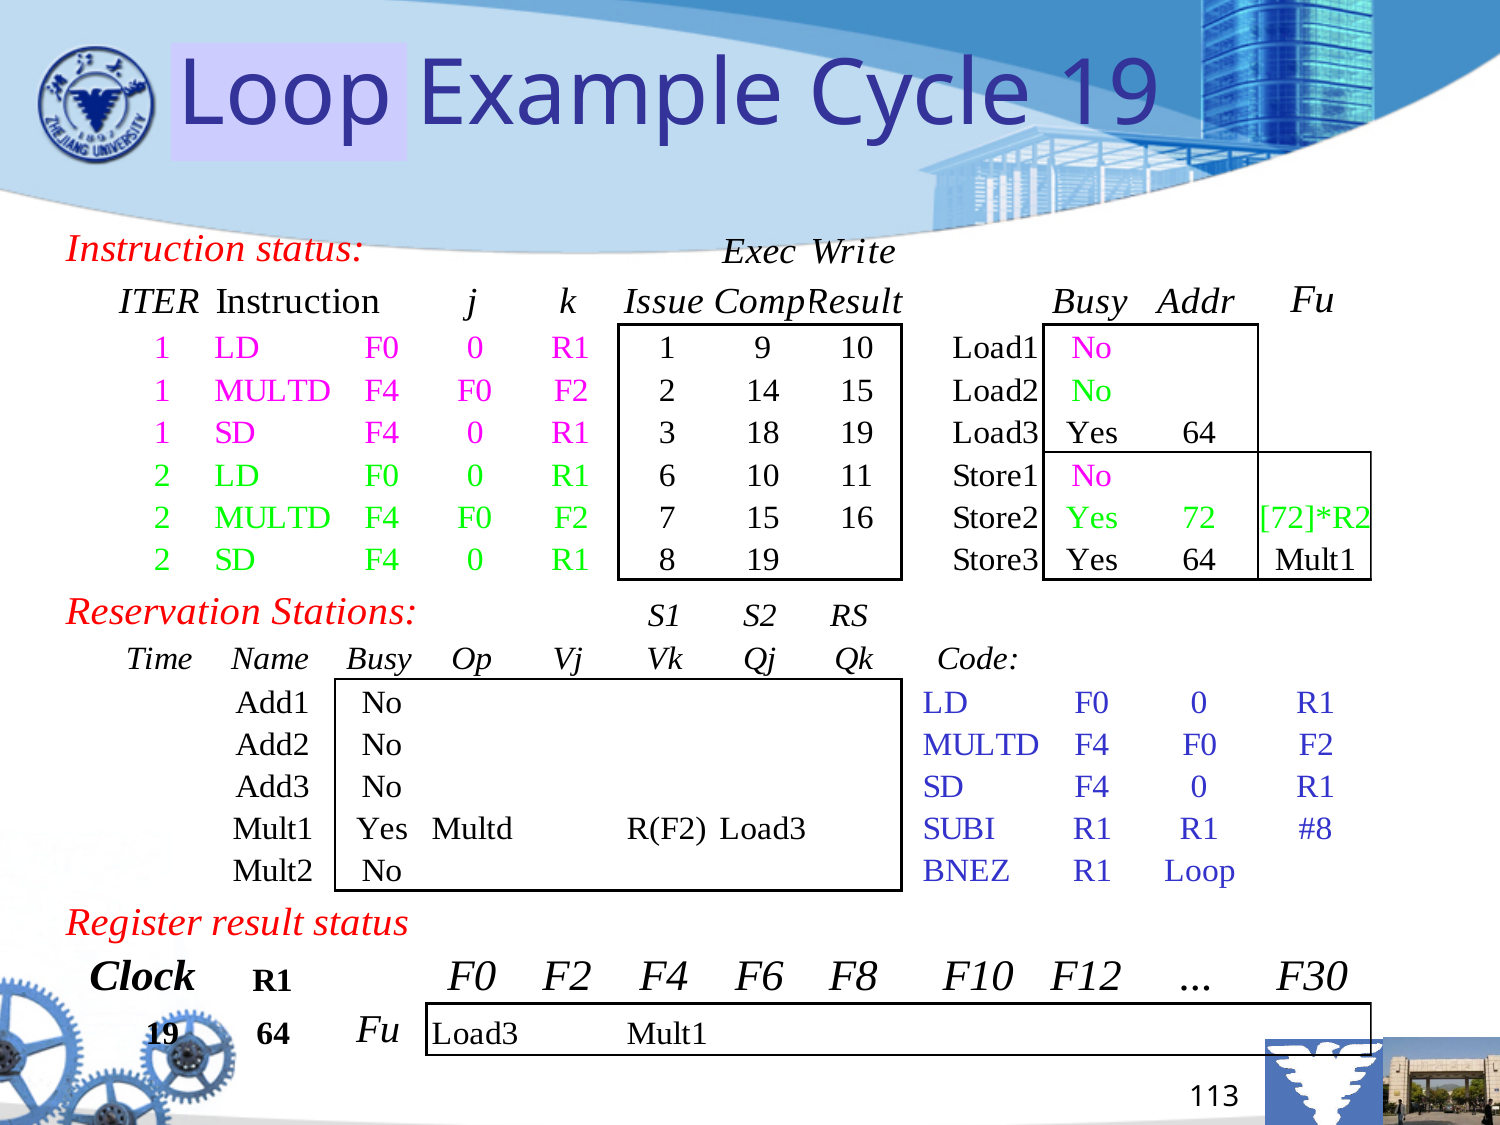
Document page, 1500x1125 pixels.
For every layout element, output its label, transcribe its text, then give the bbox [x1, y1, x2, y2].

title Loop Example Cycle 19 [162, 37, 1338, 151]
slide_number 113 [878, 1072, 1255, 1125]
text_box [58, 222, 1374, 1057]
picture [0, 0, 1500, 1125]
